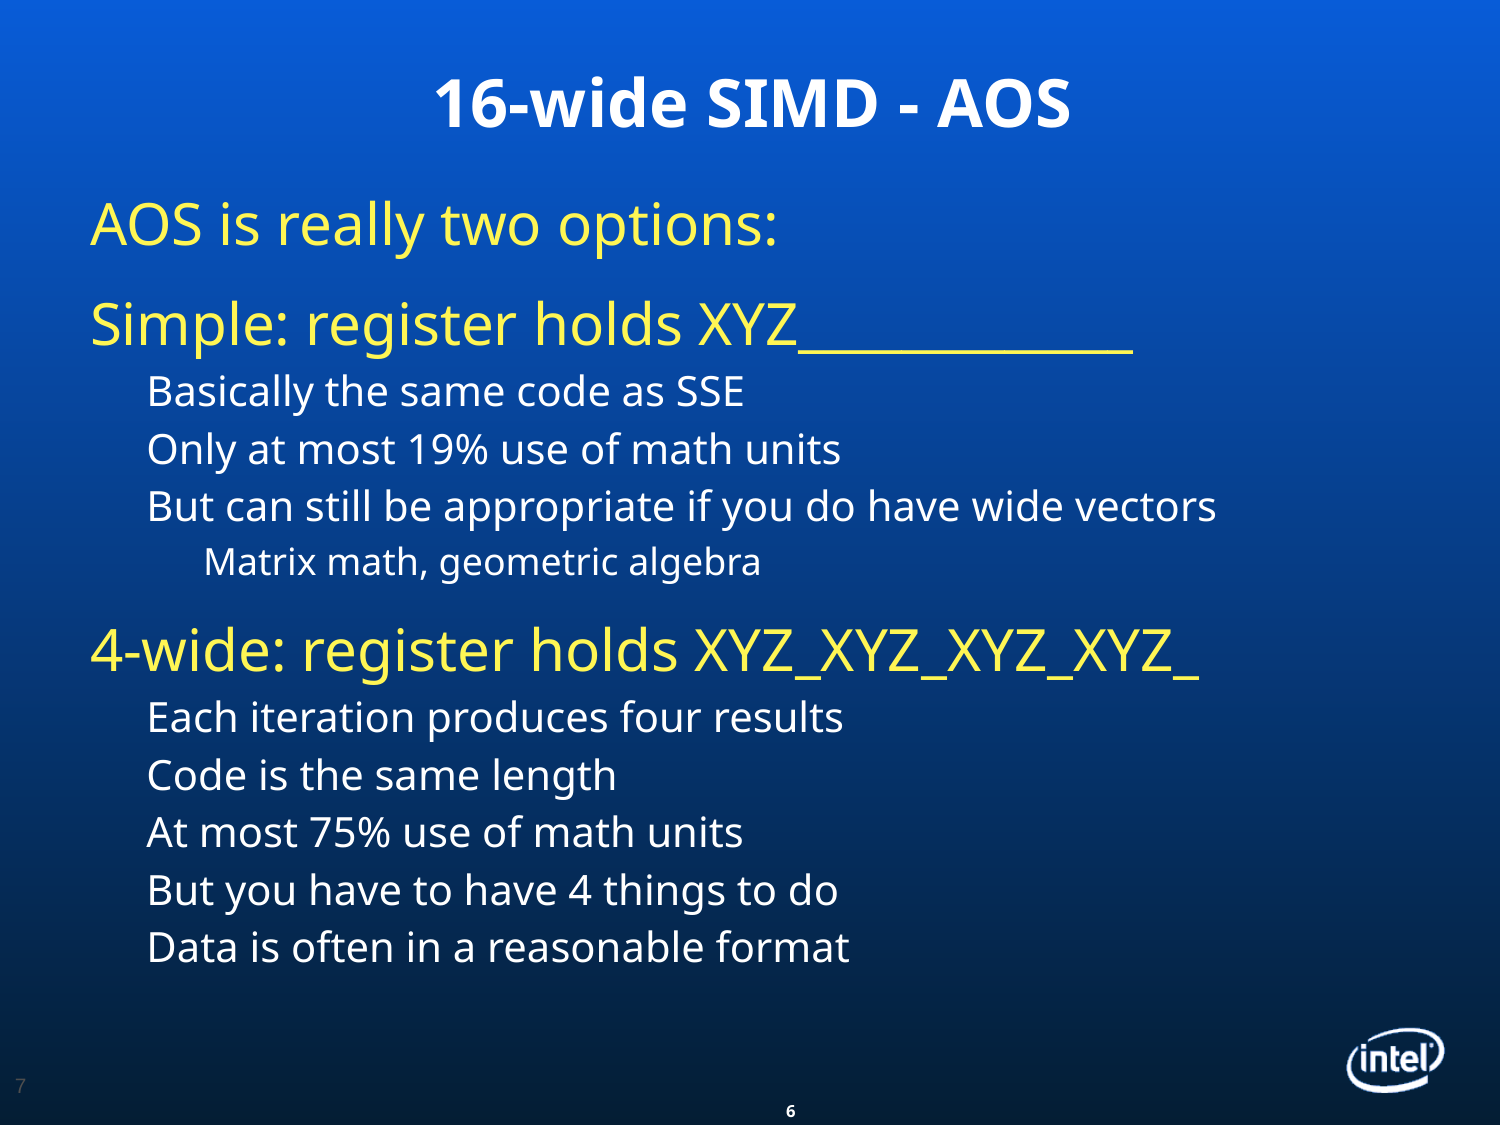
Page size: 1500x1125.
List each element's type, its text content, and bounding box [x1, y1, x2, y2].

title 16-wide SIMD - AOS [62, 37, 1443, 176]
picture [1337, 1022, 1452, 1100]
text_box 7 [0, 1064, 100, 1105]
list AOS is really two options: Simple: register holds XYZ_____________ Basically the same code as SSE Only at most 19% use of math units But can still be appropriate if you do have wide vectors Matrix math, geometric algebra 4-wide: register holds XYZ_XYZ_XYZ_XYZ_ Each iteration produces four results Code is the same length At most 75% use of math units But you have to have 4 things to do Data is often in a reasonable format [75, 187, 1425, 1005]
